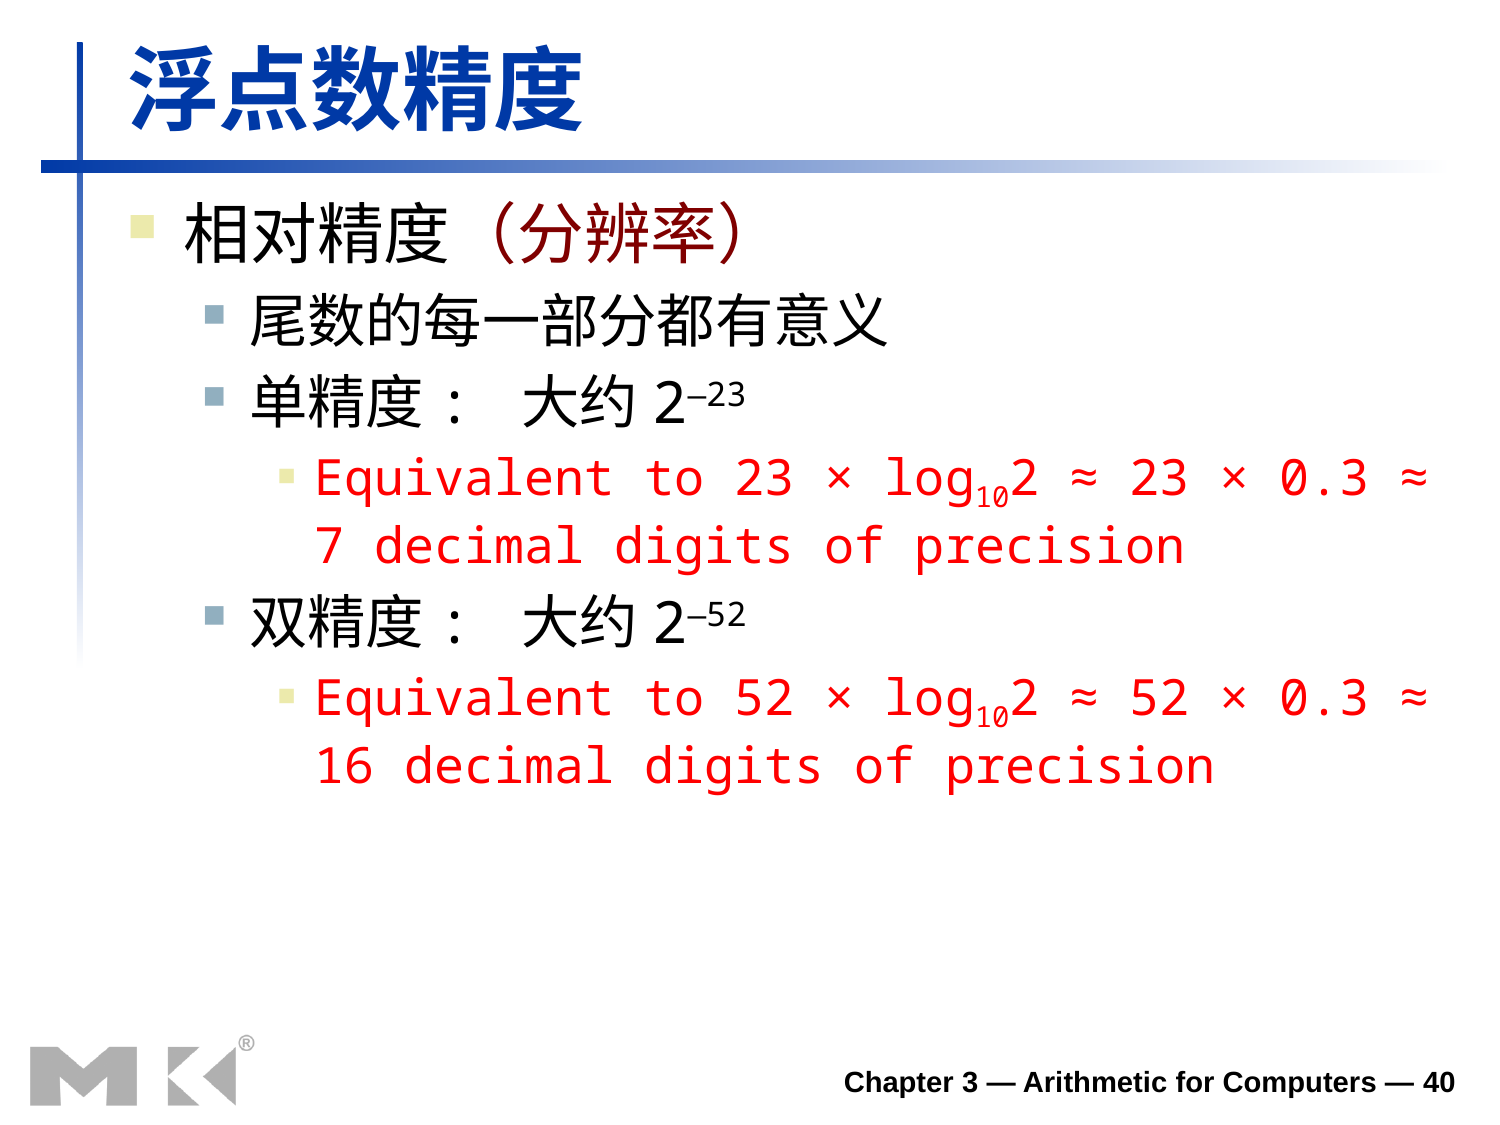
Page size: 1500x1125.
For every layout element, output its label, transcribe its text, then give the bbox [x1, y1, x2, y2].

picture [29, 1034, 255, 1106]
list 相对精度（分辨率） 尾数的每一部分都有意义 单精度: 大约2–23 Equivalent to 23 × log102 ≈ 23 × 0.3 ≈ 7 decimal digits of precision 双精度: 大约2–52 Equivalent to 52 × log102 ≈ 52 × 0.3 ≈ 16 decimal digits of precision [111, 184, 1470, 1024]
title 浮点数精度 [111, 0, 1468, 150]
footer Chapter 3 — Arithmetic for Computers — 40 [277, 1046, 1471, 1106]
